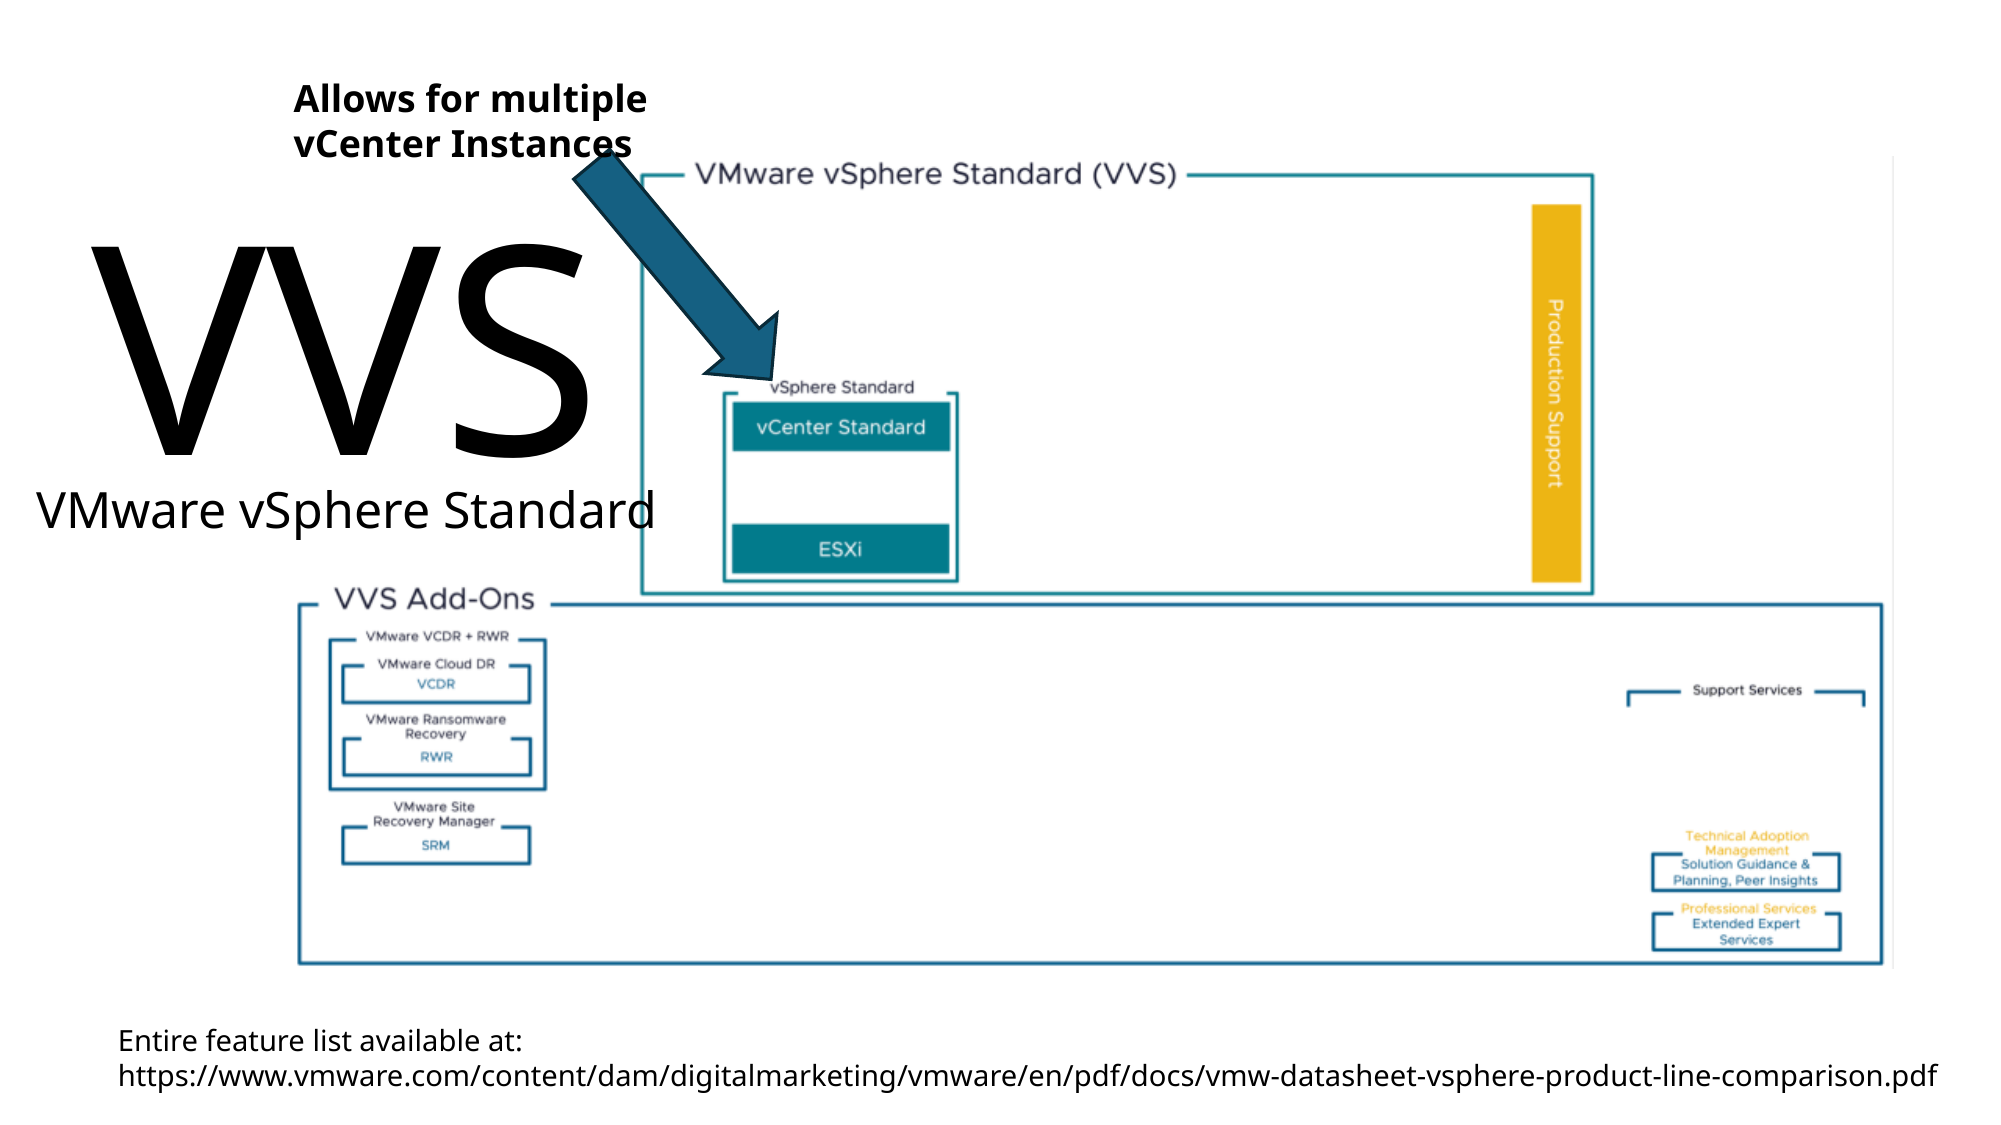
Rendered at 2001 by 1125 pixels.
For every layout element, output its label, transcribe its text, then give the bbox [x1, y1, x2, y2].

text_box Allows for multiple vCenter Instances [278, 67, 664, 172]
text_box VVS [76, 156, 293, 521]
picture [293, 155, 1895, 970]
text_box VMware vSphere Standard [21, 470, 293, 546]
text_box Entire feature list available at: https://www.vmware.com/content/dam/digitalmarketing/vmware/en/pdf/docs/vmw-datasheet-vsphere-product-line-comparison.pdf [103, 1014, 1963, 1100]
